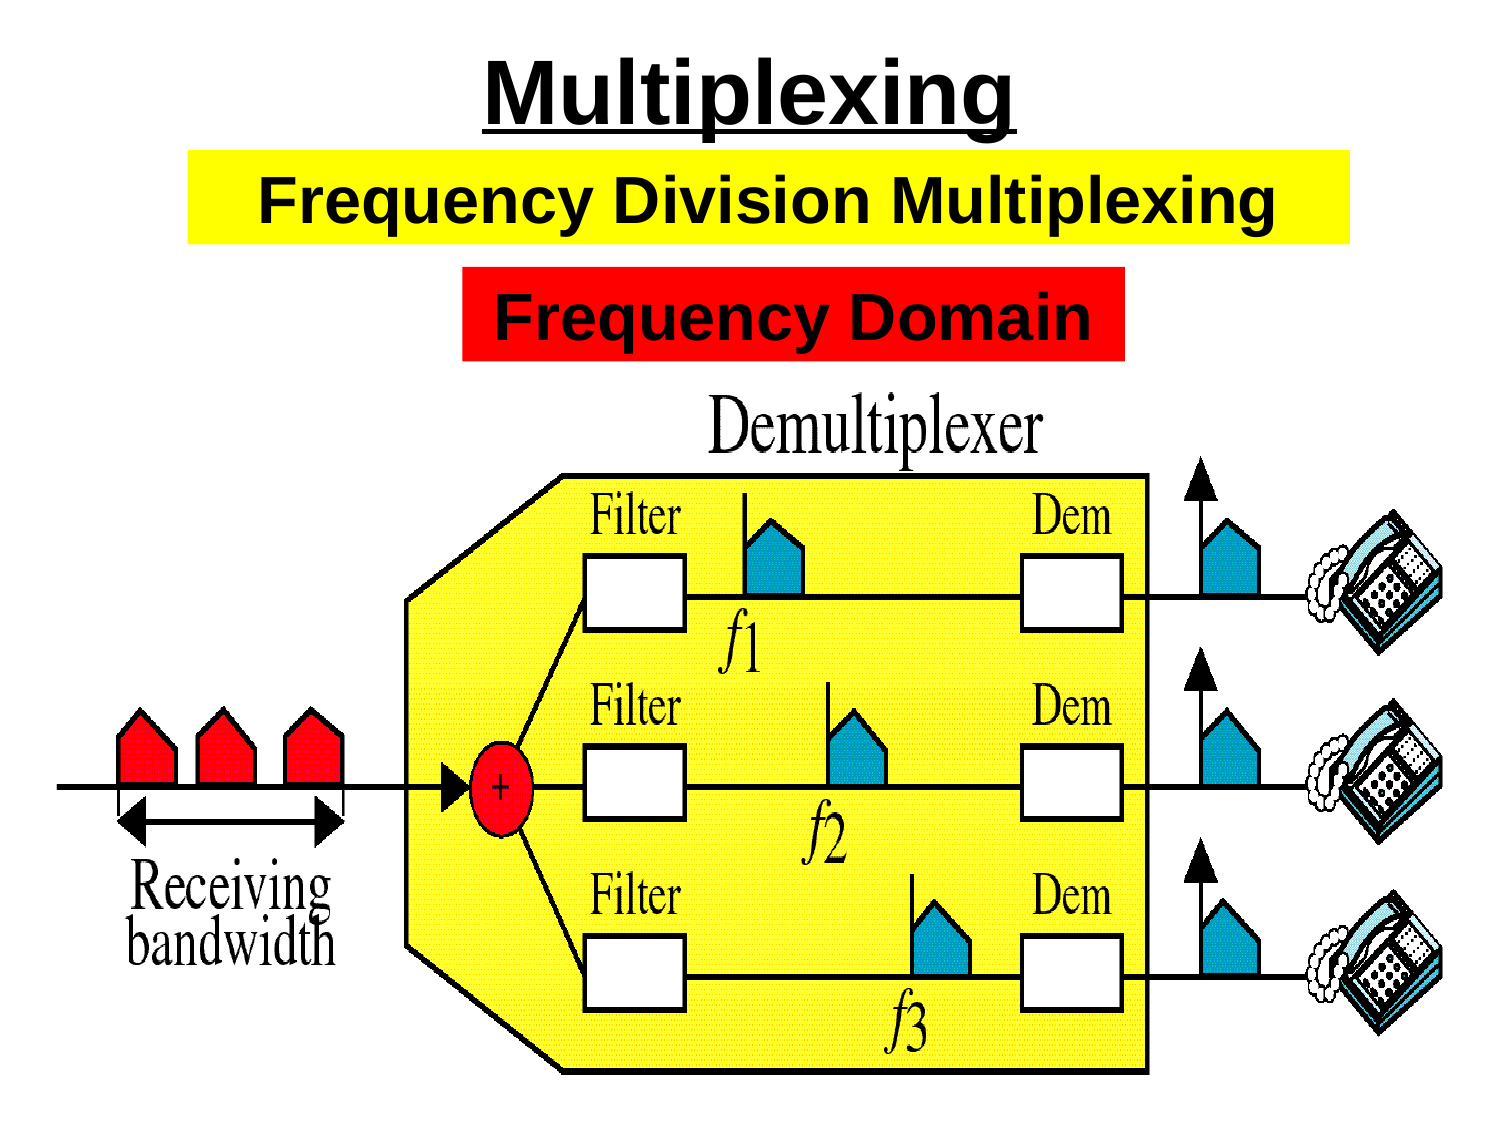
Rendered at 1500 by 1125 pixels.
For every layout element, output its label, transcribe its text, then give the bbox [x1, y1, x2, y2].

text_box Frequency Domain [462, 266, 1125, 362]
picture [56, 374, 1444, 1076]
text_box Multiplexing [112, 24, 1388, 213]
text_box Frequency Division Multiplexing [187, 149, 1350, 245]
